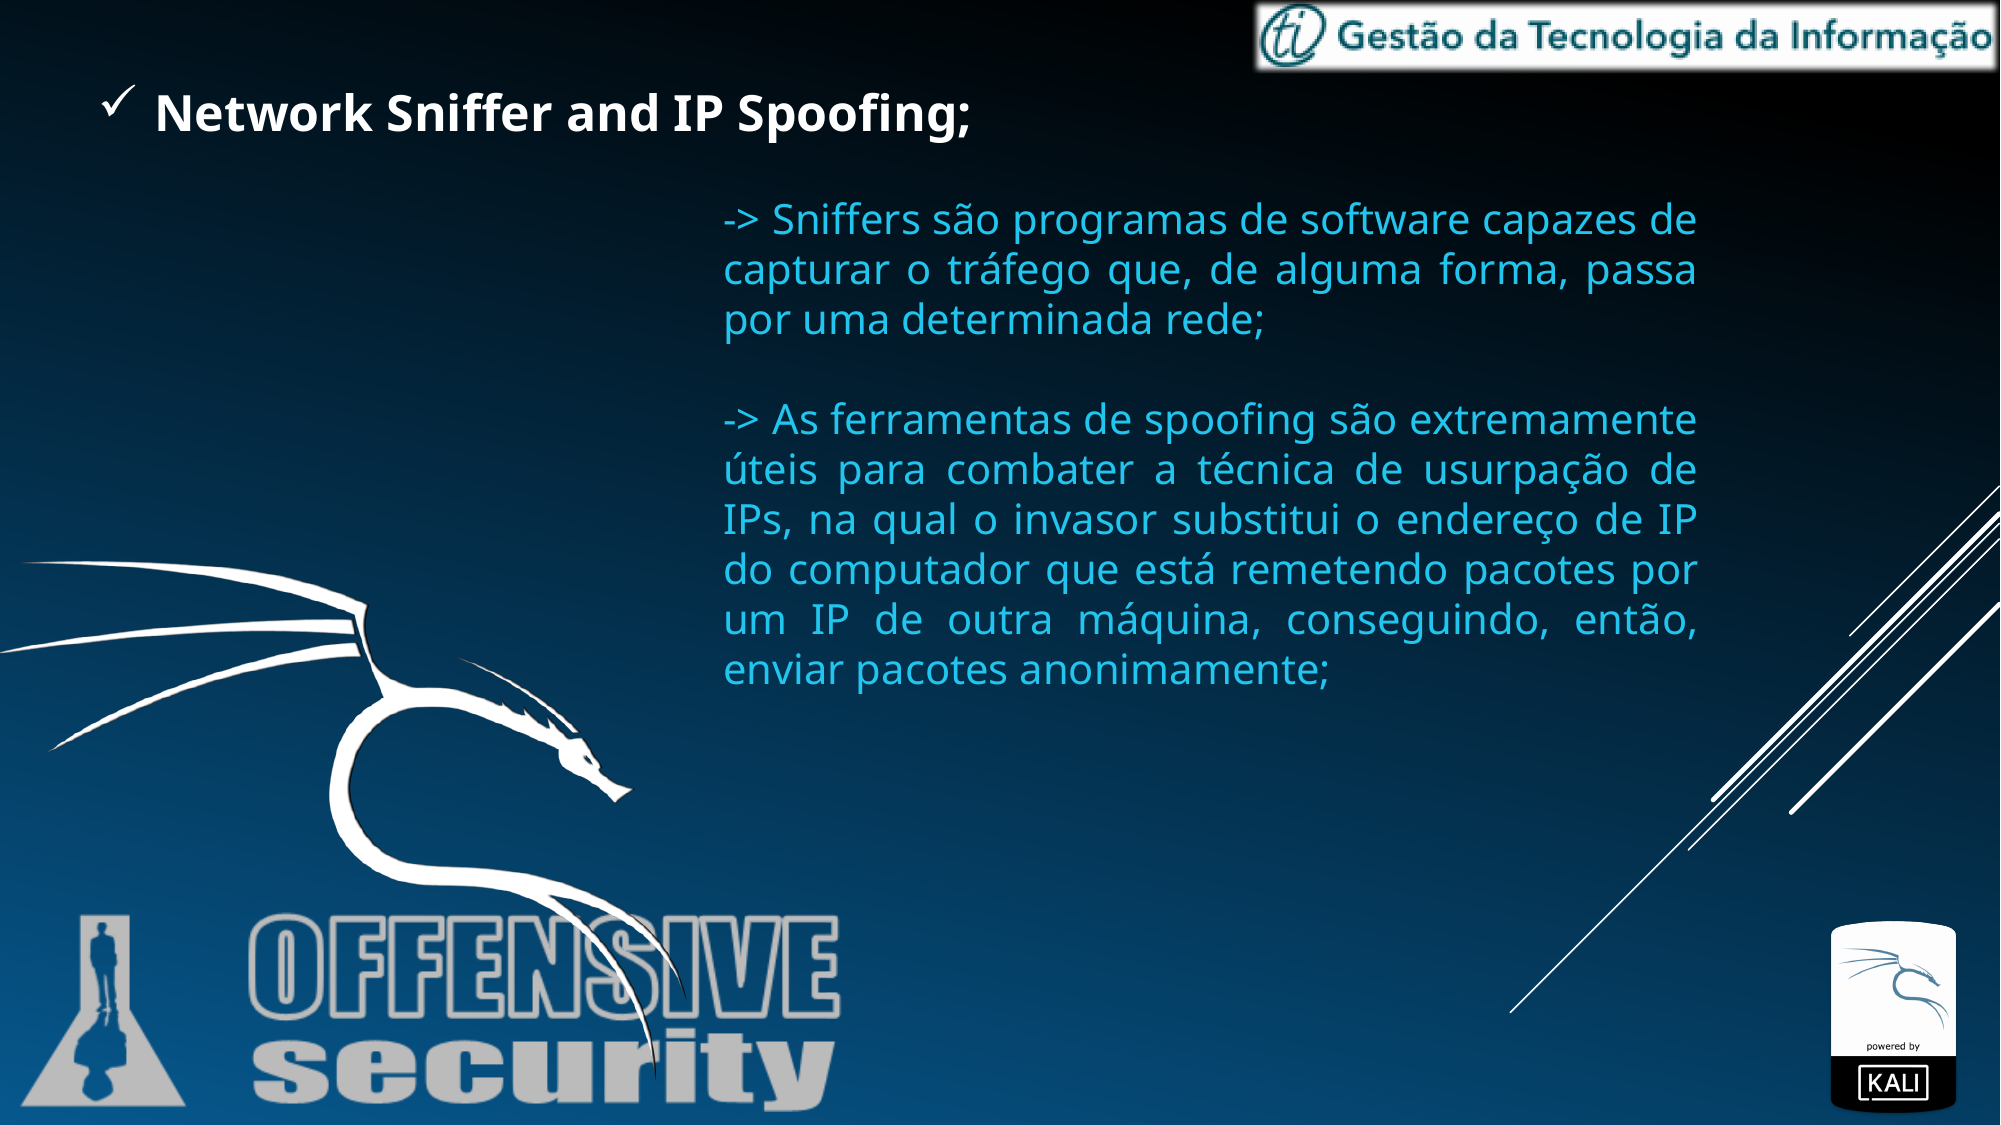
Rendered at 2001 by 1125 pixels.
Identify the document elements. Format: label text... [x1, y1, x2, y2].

picture [1787, 912, 2000, 1125]
picture [0, 461, 967, 1125]
text_box -> Sniffers são programas de software capazes de capturar o tráfego que, de alguma forma, passa por uma determinada rede; -> As ferramentas de spoofing são extremamente úteis para combater a técnica de usurpação de IPs, na qual o invasor substitui o endereço de IP do computador que está remetendo pacotes por um IP de outra máquina, conseguindo, então, enviar pacotes anonimamente; [708, 185, 1714, 746]
text_box Network Sniffer and IP Spoofing; [83, 73, 1048, 209]
picture [1252, 0, 2000, 75]
